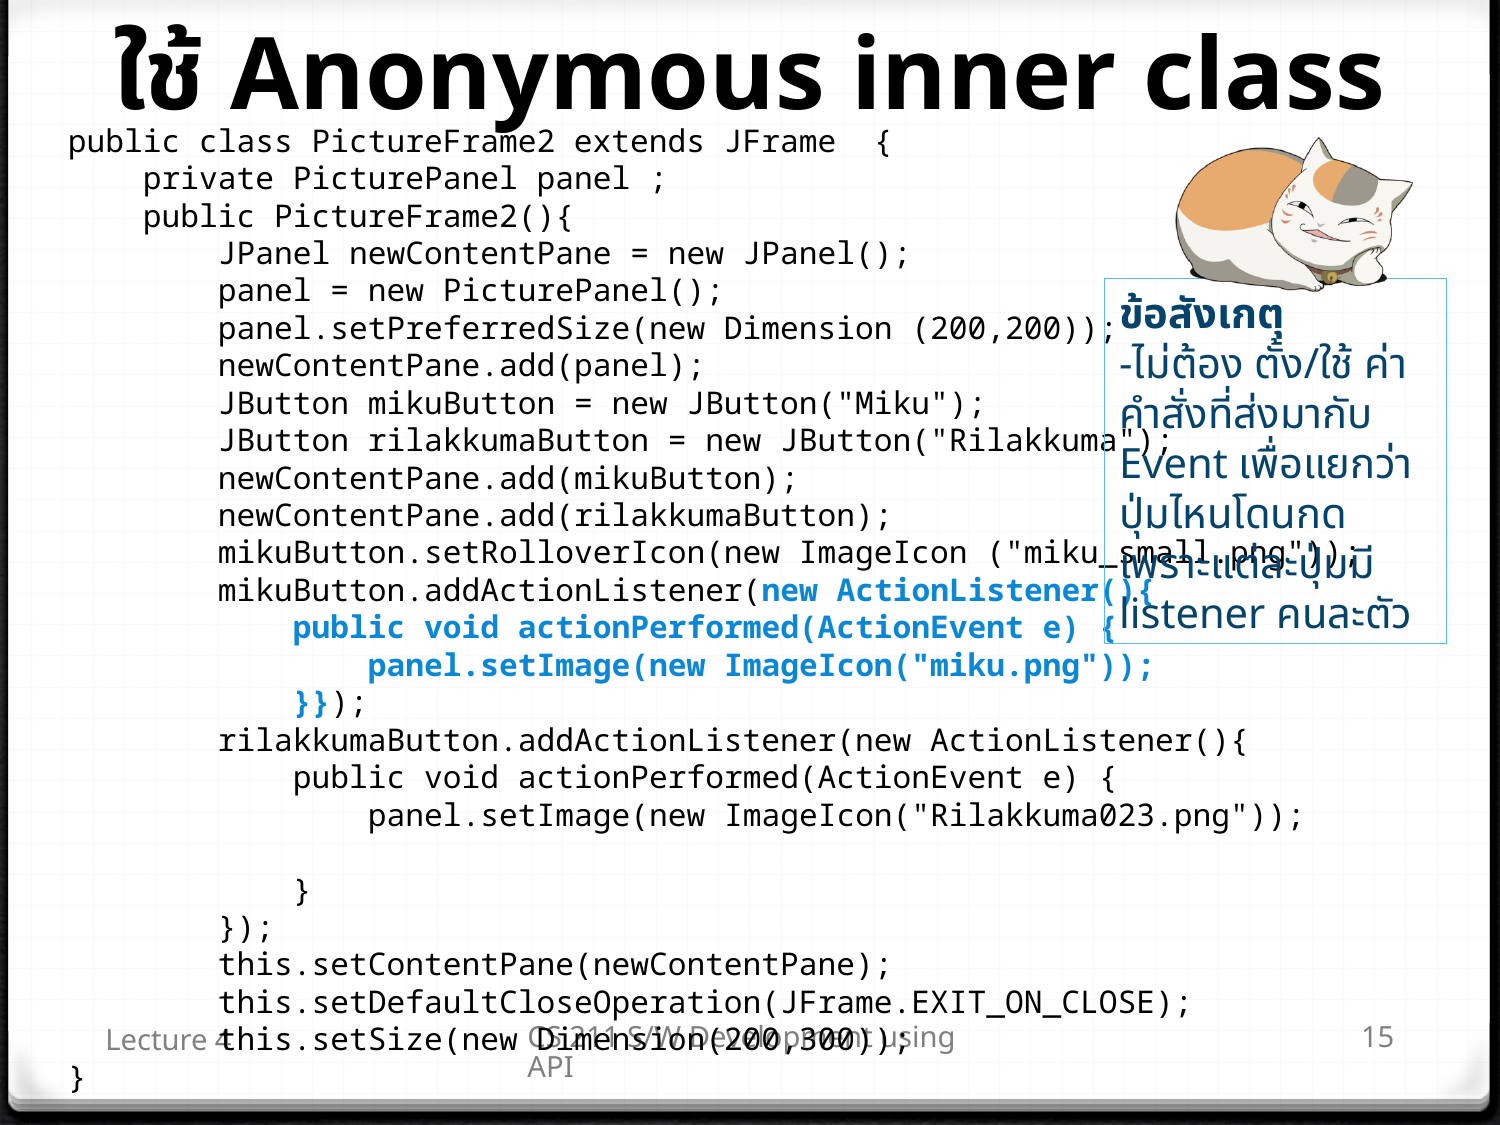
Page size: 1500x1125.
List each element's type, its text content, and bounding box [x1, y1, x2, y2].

title ใช้ Anonymous inner class [90, 0, 1410, 113]
picture [0, 0, 1500, 1125]
text_box ข้อสังเกตุ -ไม่ต้อง ตั้ง/ใช้ ค่าคำสั่งที่ส่งมากับ Event เพื่อแยกว่าปุ่มไหนโดนกด เพราะแต่ละปุ่มมี listener คนละตัว [1104, 278, 1447, 644]
picture [1174, 136, 1413, 293]
text_box public class PictureFrame2 extends JFrame { private PicturePanel panel ; public PictureFrame2(){ JPanel newContentPane = new JPanel(); panel = new PicturePanel(); panel.setPreferredSize(new Dimension (200,200)); newContentPane.add(panel); JButton mikuButton = new JButton("Miku"); JButton rilakkumaButton = new JButton("Rilakkuma"); newContentPane.add(mikuButton); newContentPane.add(rilakkumaButton); mikuButton.setRolloverIcon(new ImageIcon ("miku_small.png")); mikuButton.addActionListener(new ActionListener(){ public void actionPerformed(ActionEvent e) { panel.setImage(new ImageIcon("miku.png")); }}); rilakkumaButton.addActionListener(new ActionListener(){ public void actionPerformed(ActionEvent e) { panel.setImage(new ImageIcon("Rilakkuma023.png")); } }); this.setContentPane(newContentPane); this.setDefaultCloseOperation(JFrame.EXIT_ON_CLOSE); this.setSize(new Dimension(200,300)); } [53, 113, 1424, 1102]
